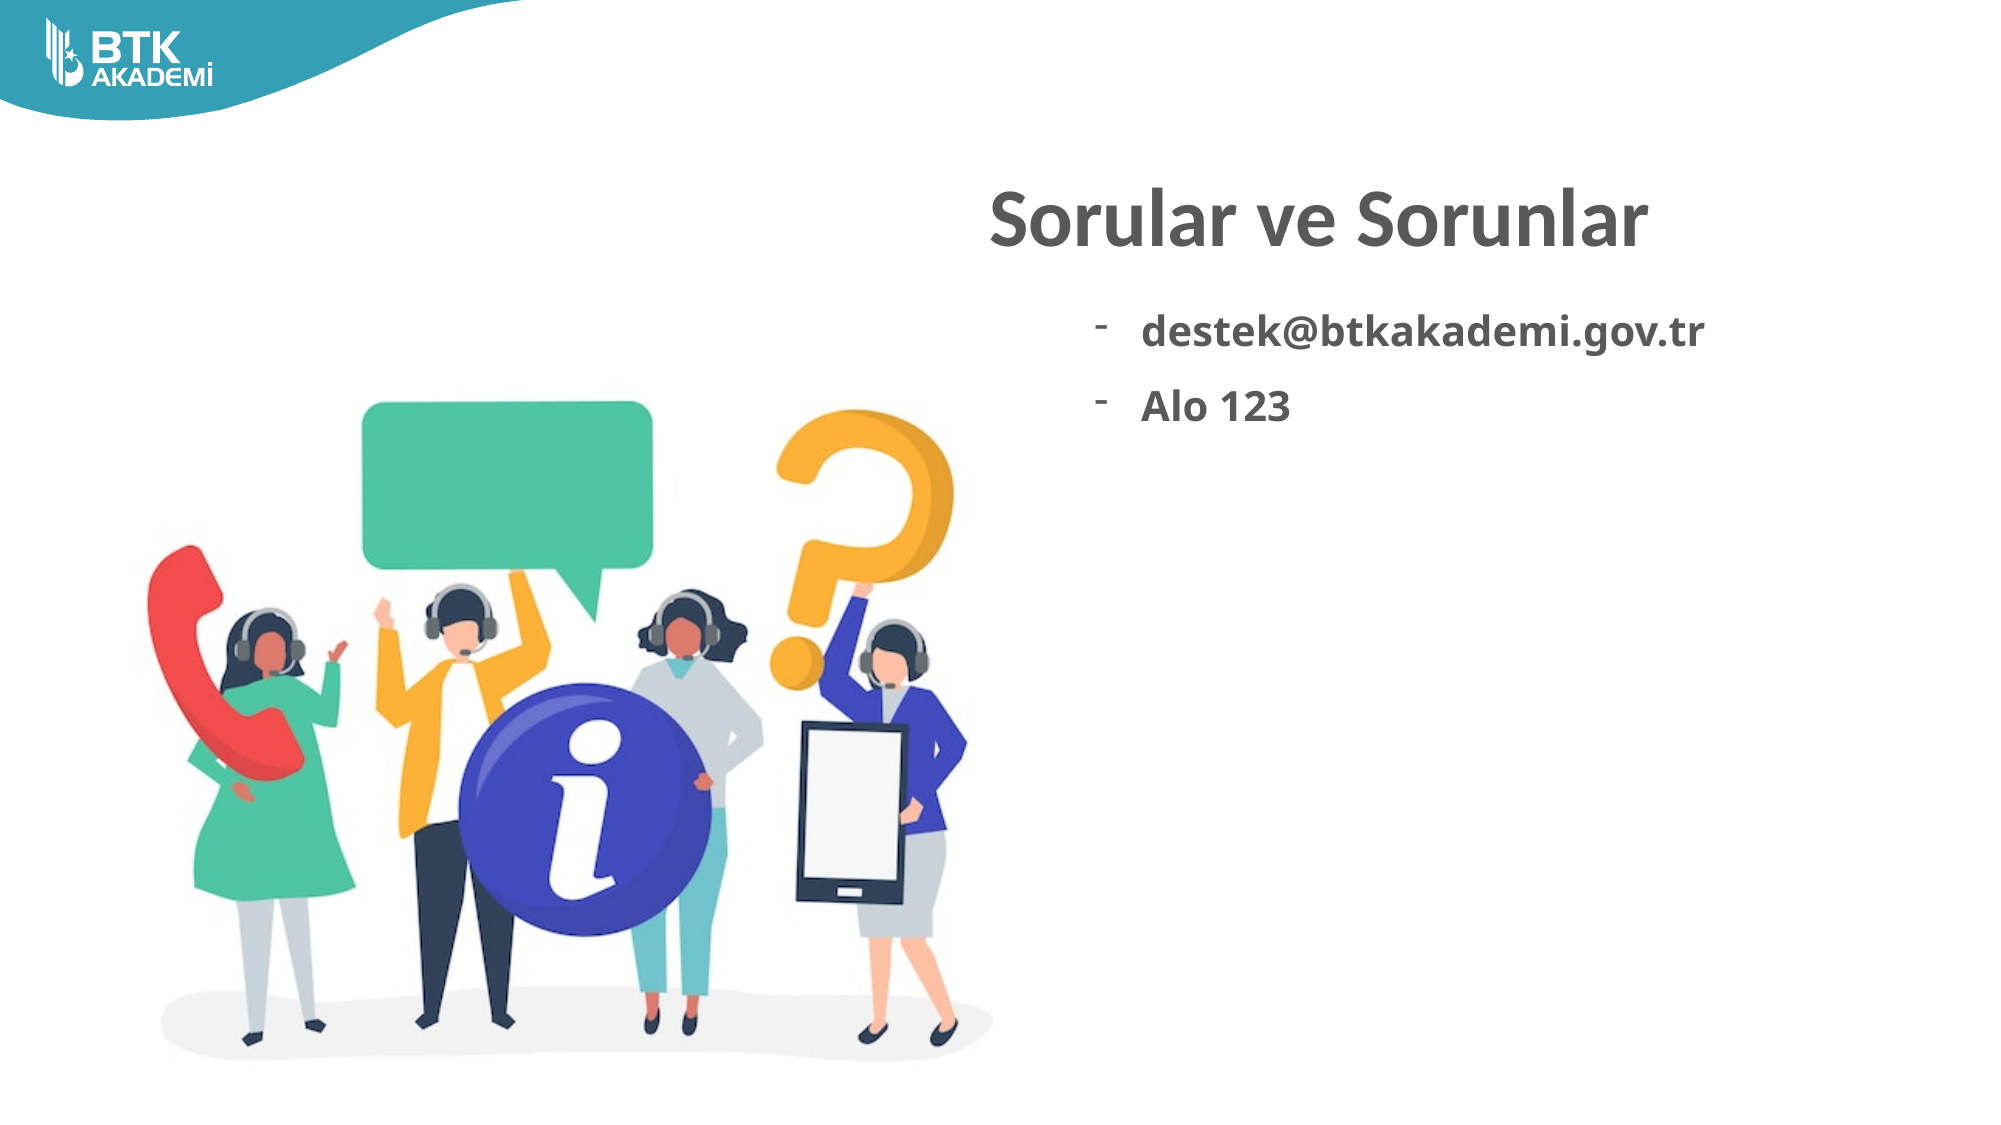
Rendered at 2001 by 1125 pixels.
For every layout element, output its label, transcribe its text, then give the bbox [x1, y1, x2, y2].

picture [83, 377, 1053, 1083]
text_box destek@btkakademi.gov.tr Alo 123 [1079, 272, 1747, 490]
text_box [0, 0, 523, 121]
text_box Sorular ve Sorunlar [974, 162, 1837, 273]
